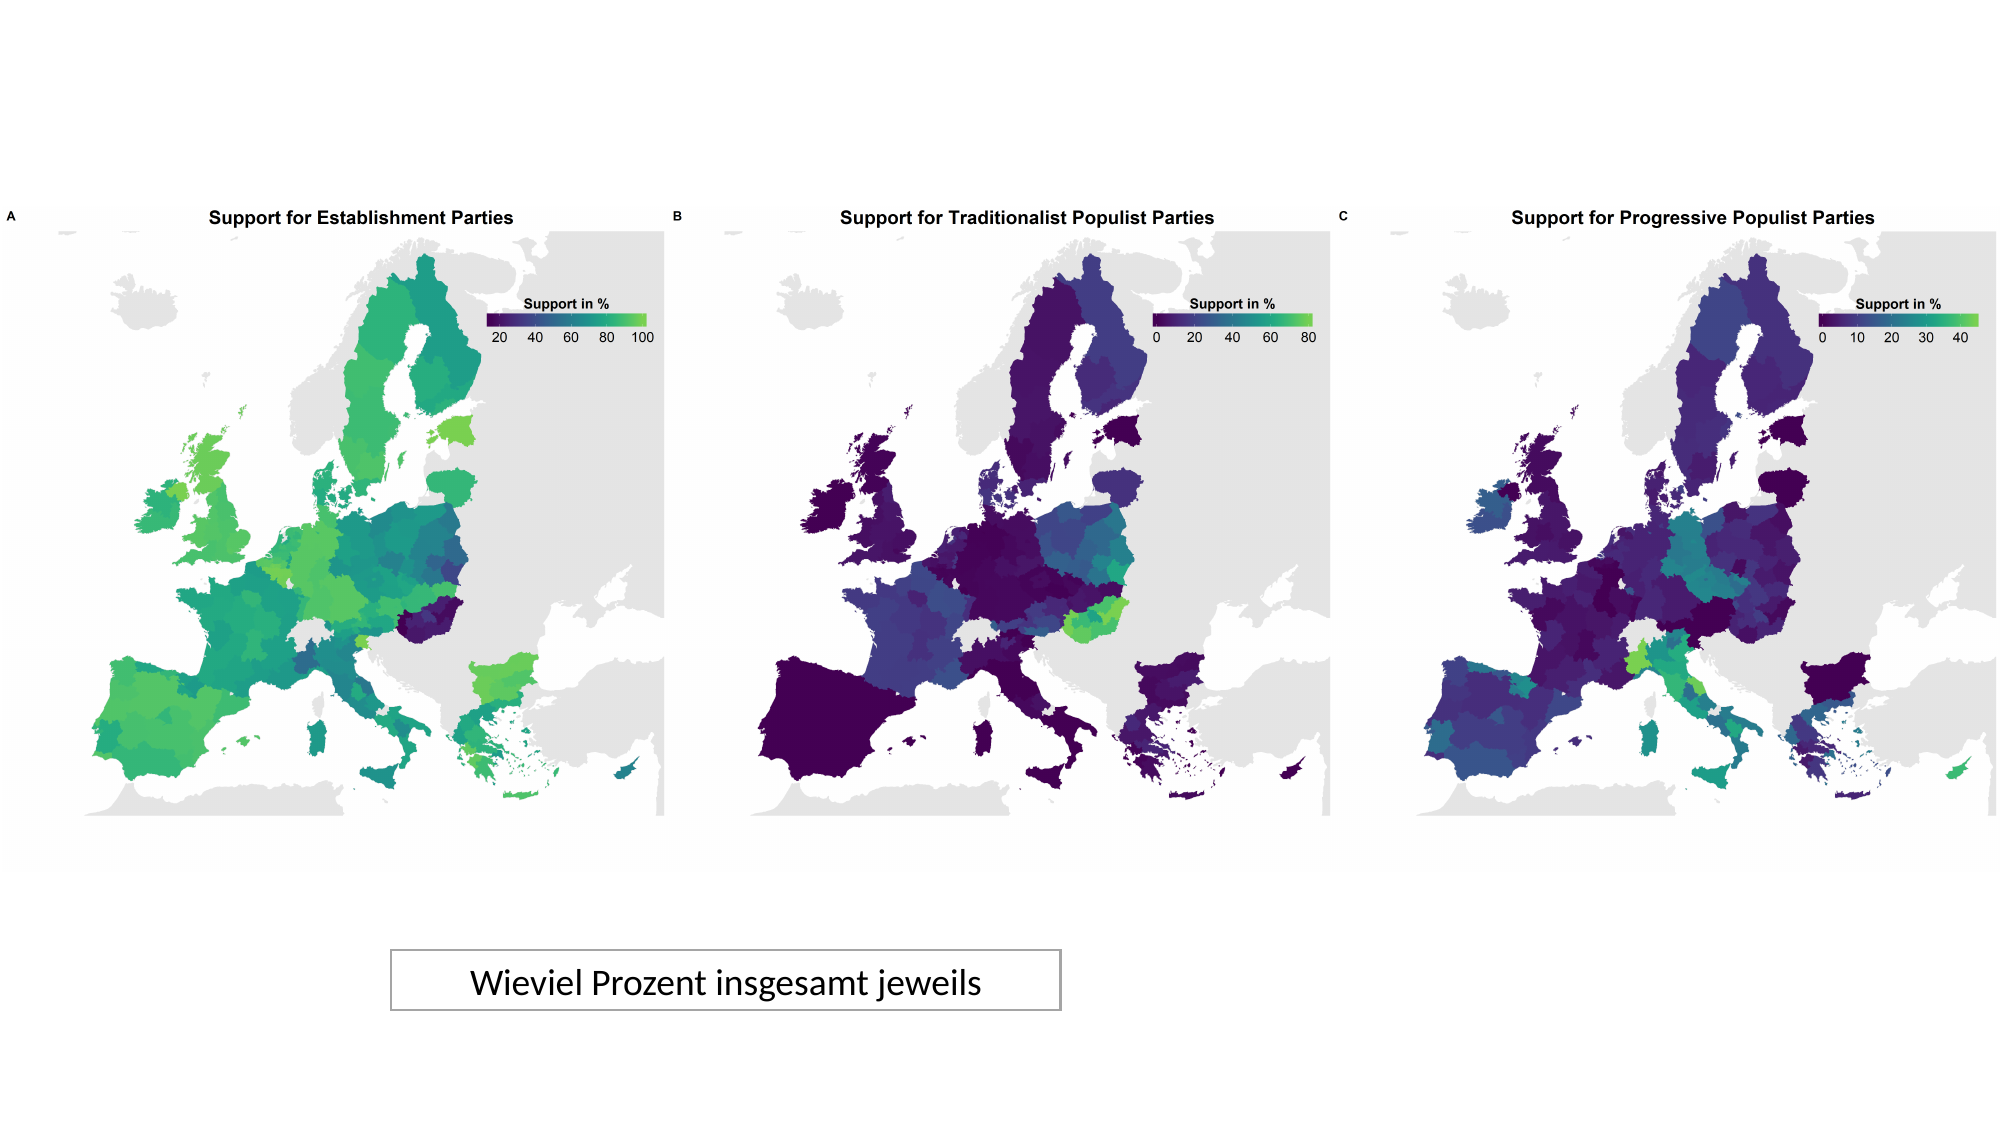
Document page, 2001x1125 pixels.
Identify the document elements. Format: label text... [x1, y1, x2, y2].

text_box Wieviel Prozent insgesamt jeweils [390, 949, 1062, 1011]
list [2, 206, 2000, 872]
